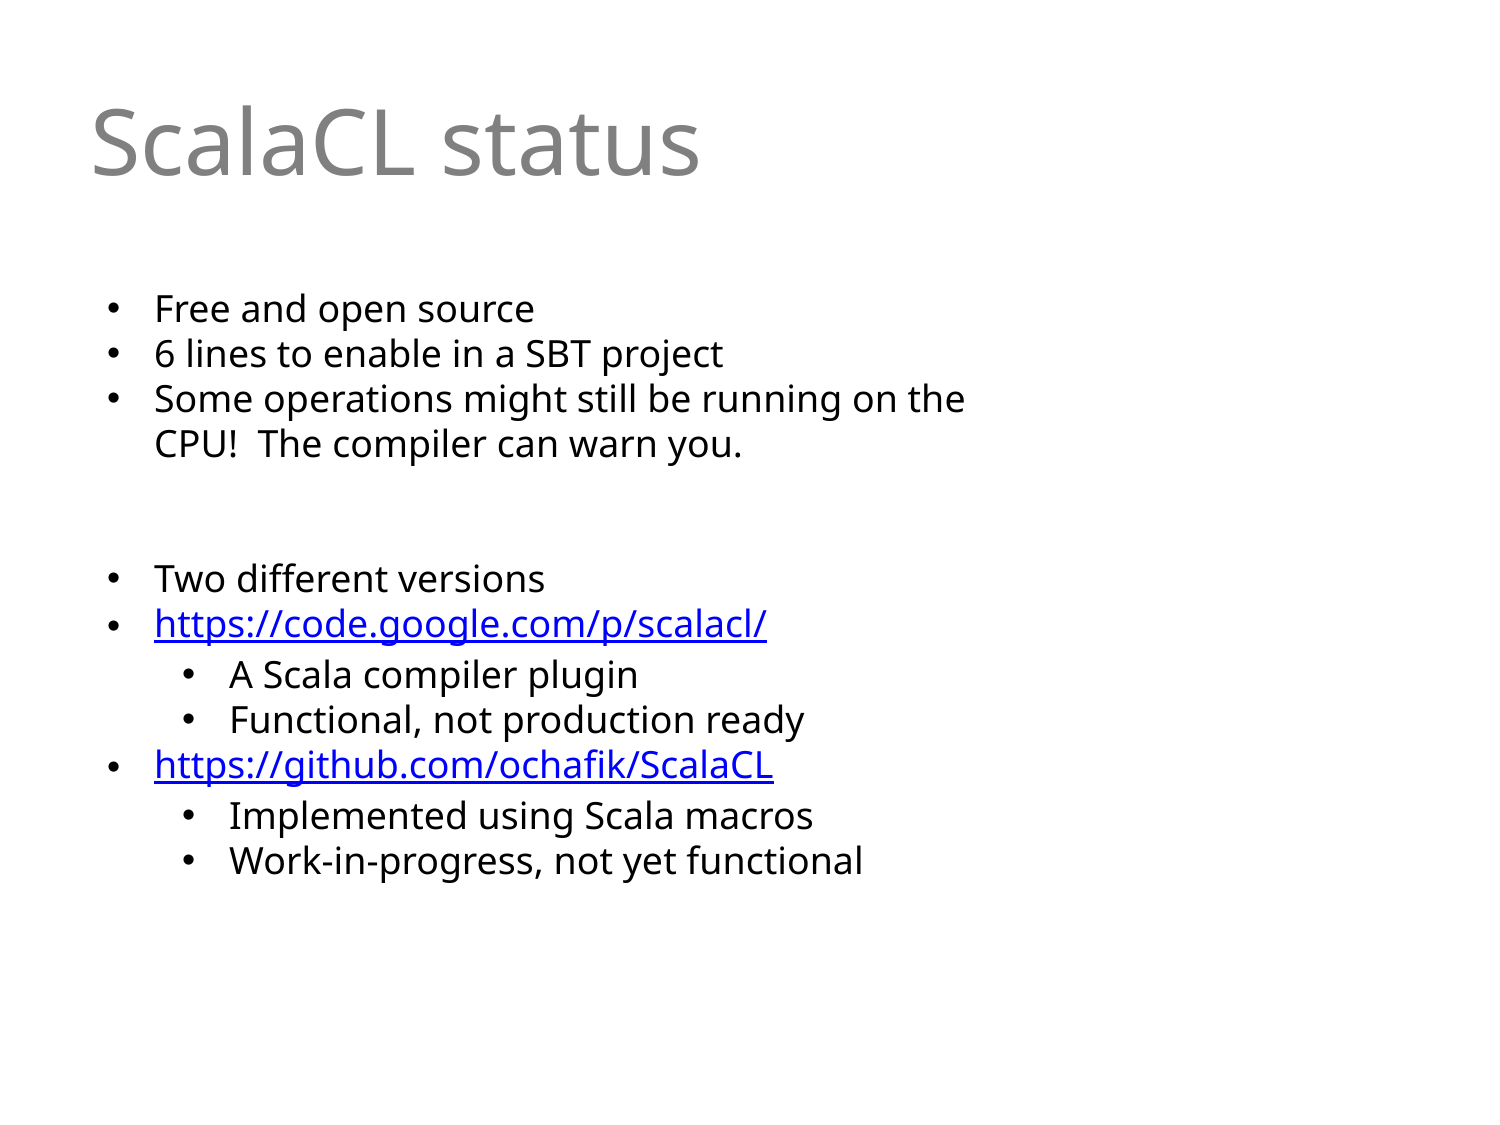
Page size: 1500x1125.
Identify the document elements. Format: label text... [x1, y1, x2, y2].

text_box Free and open source 6 lines to enable in a SBT project Some operations might still be running on the CPU! The compiler can warn you. Two different versions https://code.google.com/p/scalacl/ A Scala compiler plugin Functional, not production ready https://github.com/ochafik/ScalaCL Implemented using Scala macros Work-in-progress, not yet functional [92, 277, 1030, 935]
title ScalaCL status [75, 45, 1425, 233]
